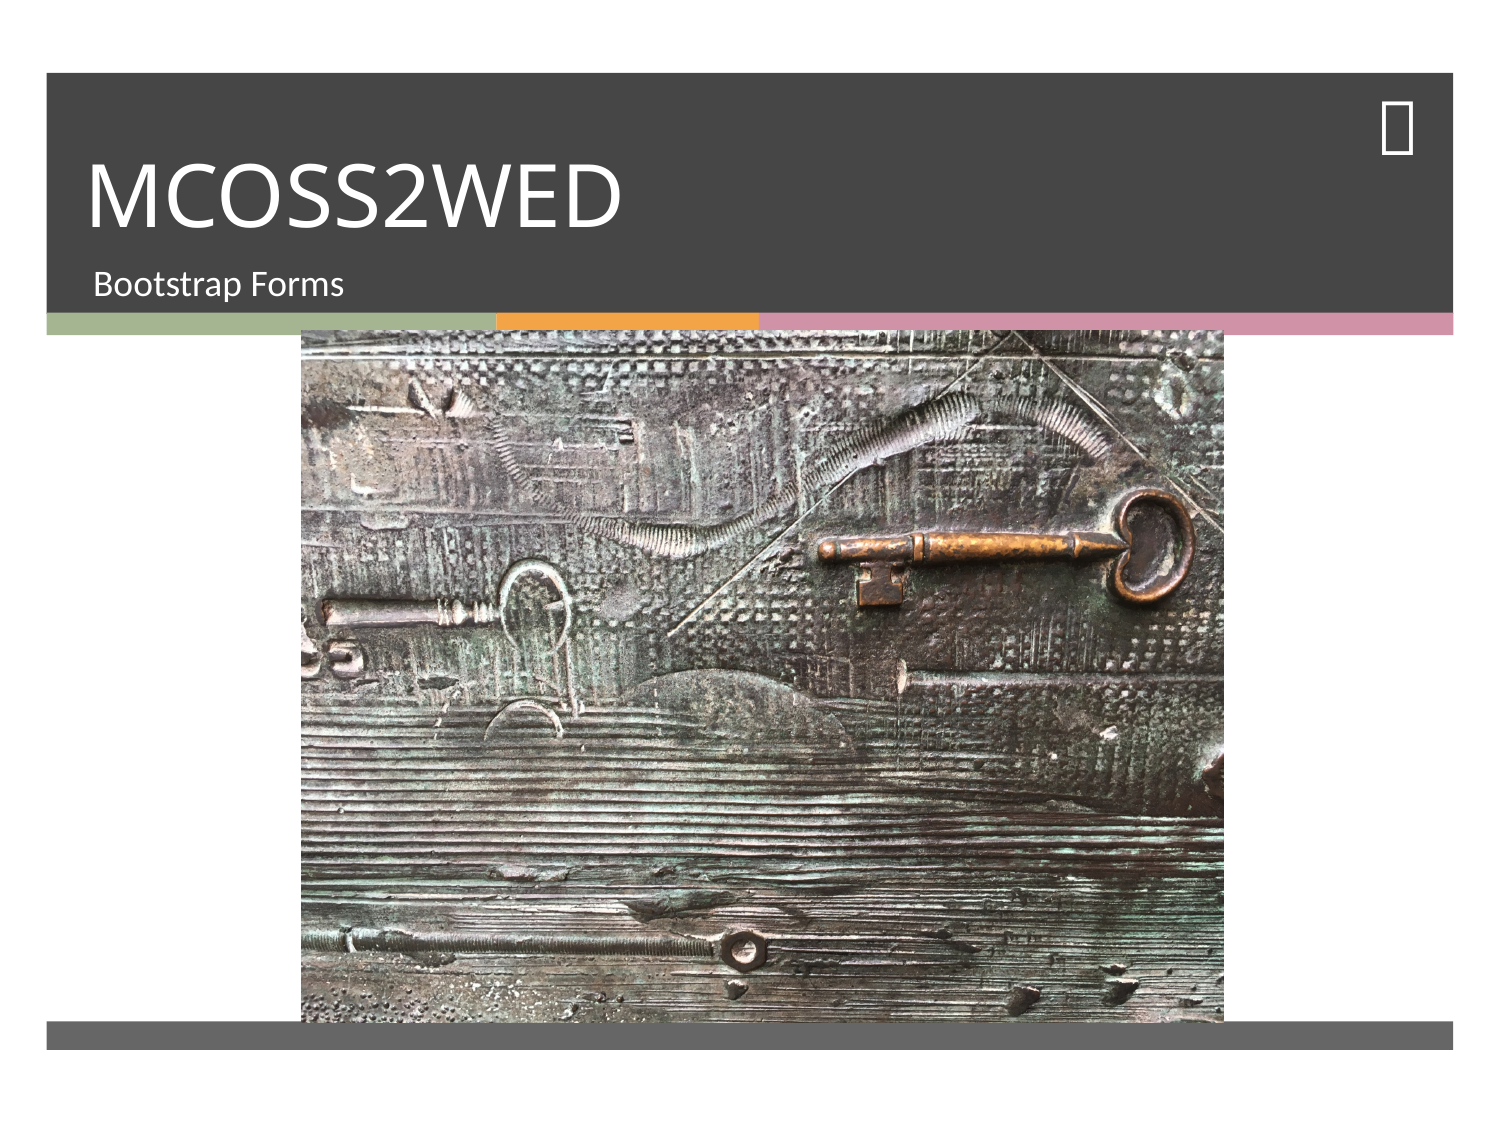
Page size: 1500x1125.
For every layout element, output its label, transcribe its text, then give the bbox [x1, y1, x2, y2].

title MCOSS2WED [69, 73, 1351, 253]
picture [301, 330, 1224, 1023]
subtitle Bootstrap Forms [78, 251, 1351, 331]
